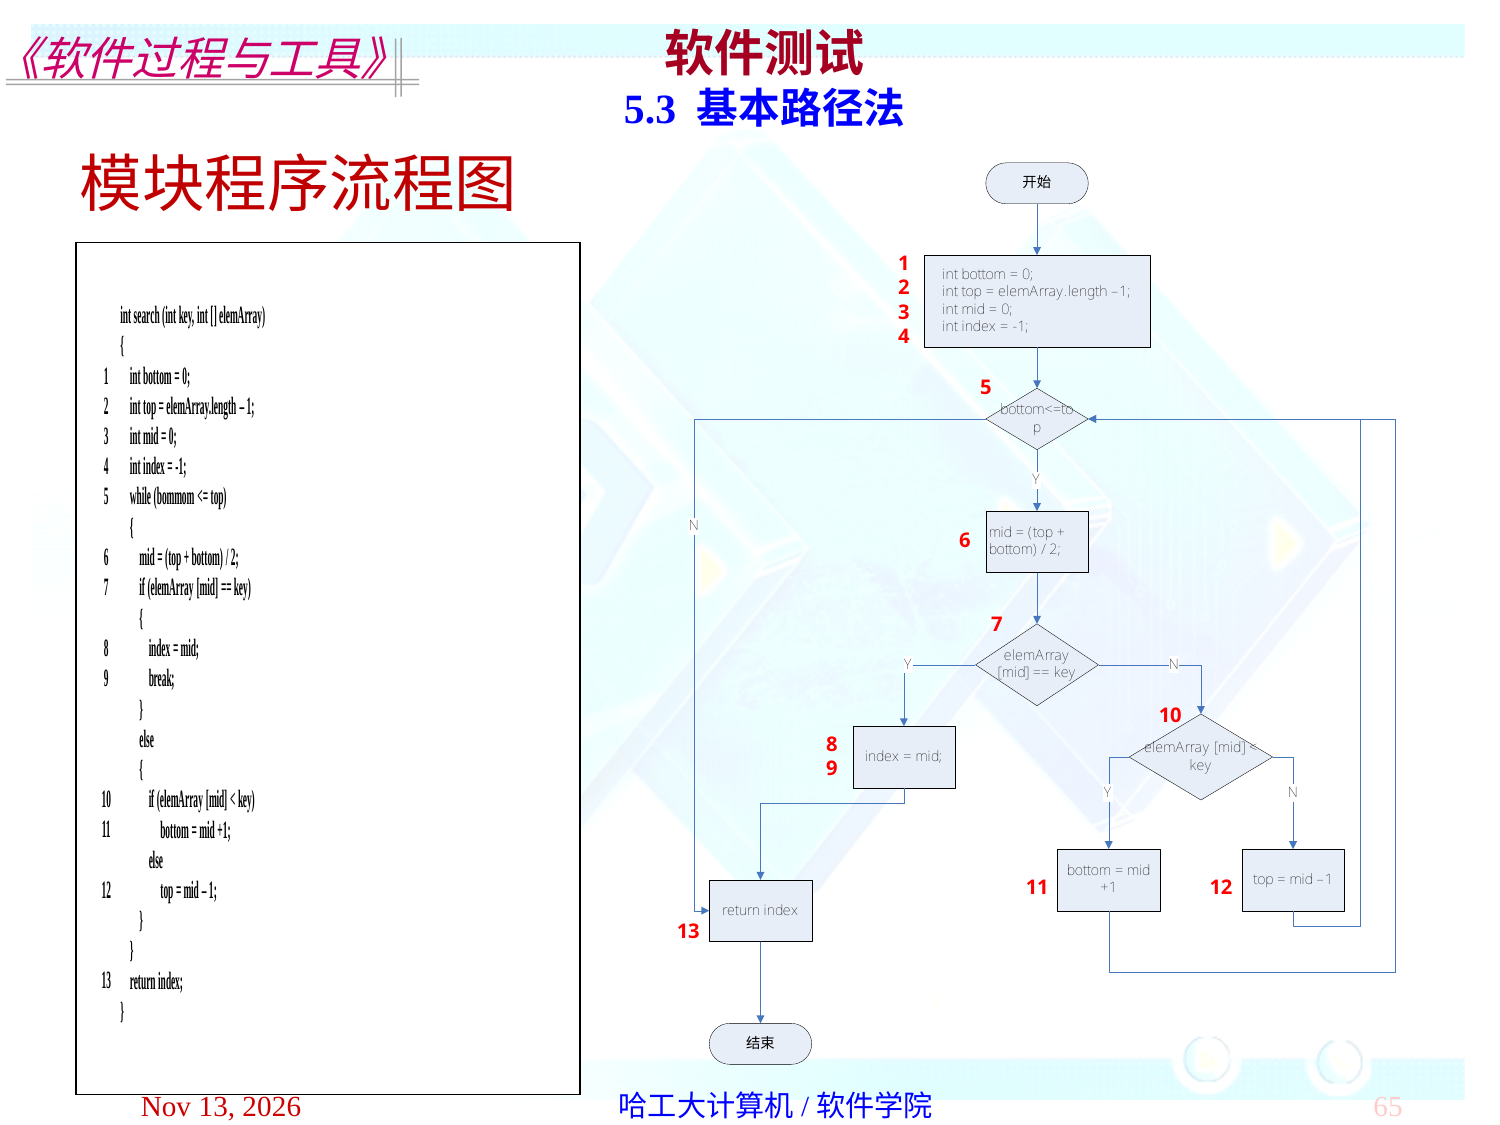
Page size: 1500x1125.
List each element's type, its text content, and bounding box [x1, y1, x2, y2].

text_box 模块程序流程图 [65, 137, 1459, 244]
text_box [76, 243, 580, 1094]
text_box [613, 160, 1434, 1067]
text_box 软件测试 5.3 基本路径法 [389, 15, 1140, 137]
